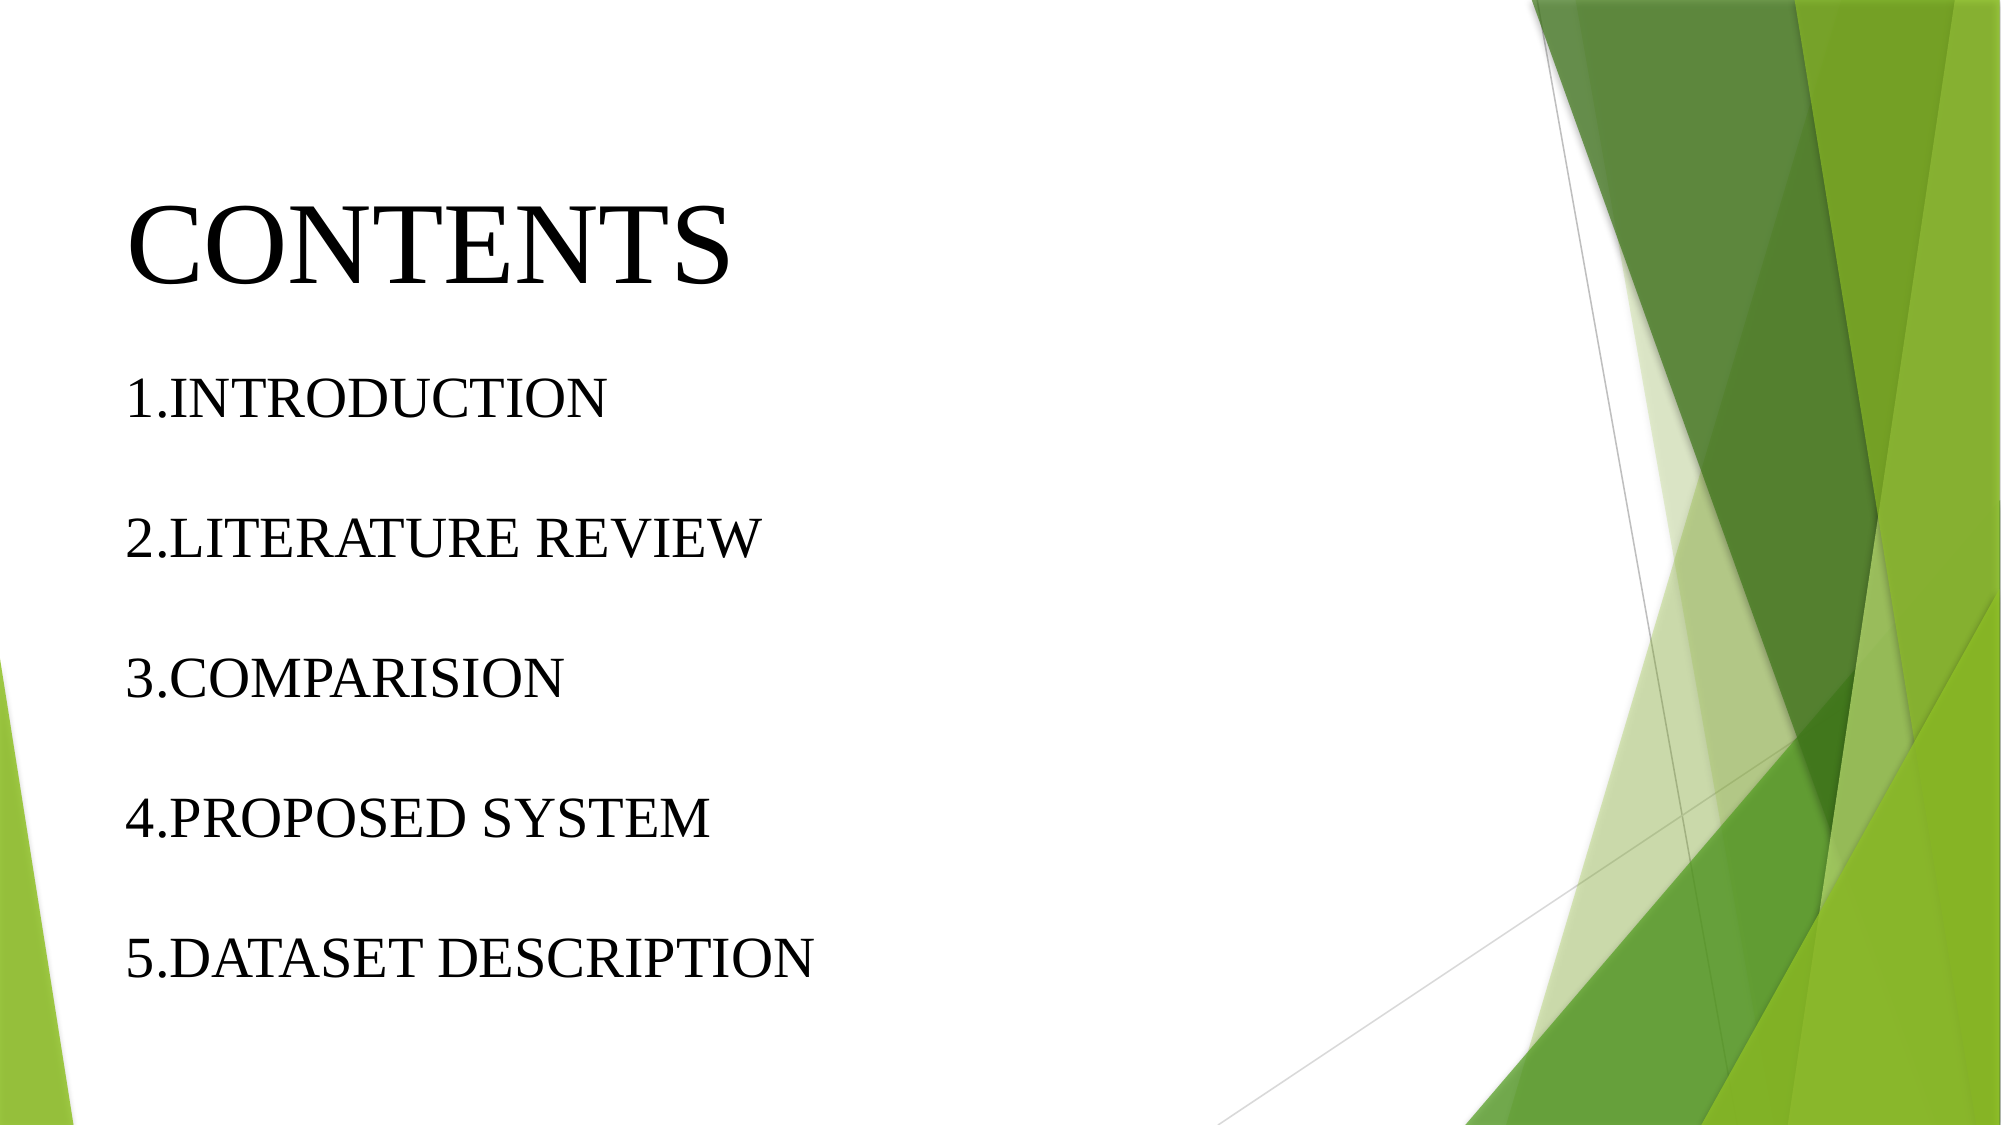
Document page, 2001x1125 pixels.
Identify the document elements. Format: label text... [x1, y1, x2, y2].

title CONTENTS [111, 99, 1522, 317]
text_box 1.INTRODUCTION 2.LITERATURE REVIEW 3.COMPARISION 4.PROPOSED SYSTEM 5.DATASET DESCRIPTION [111, 352, 1416, 997]
